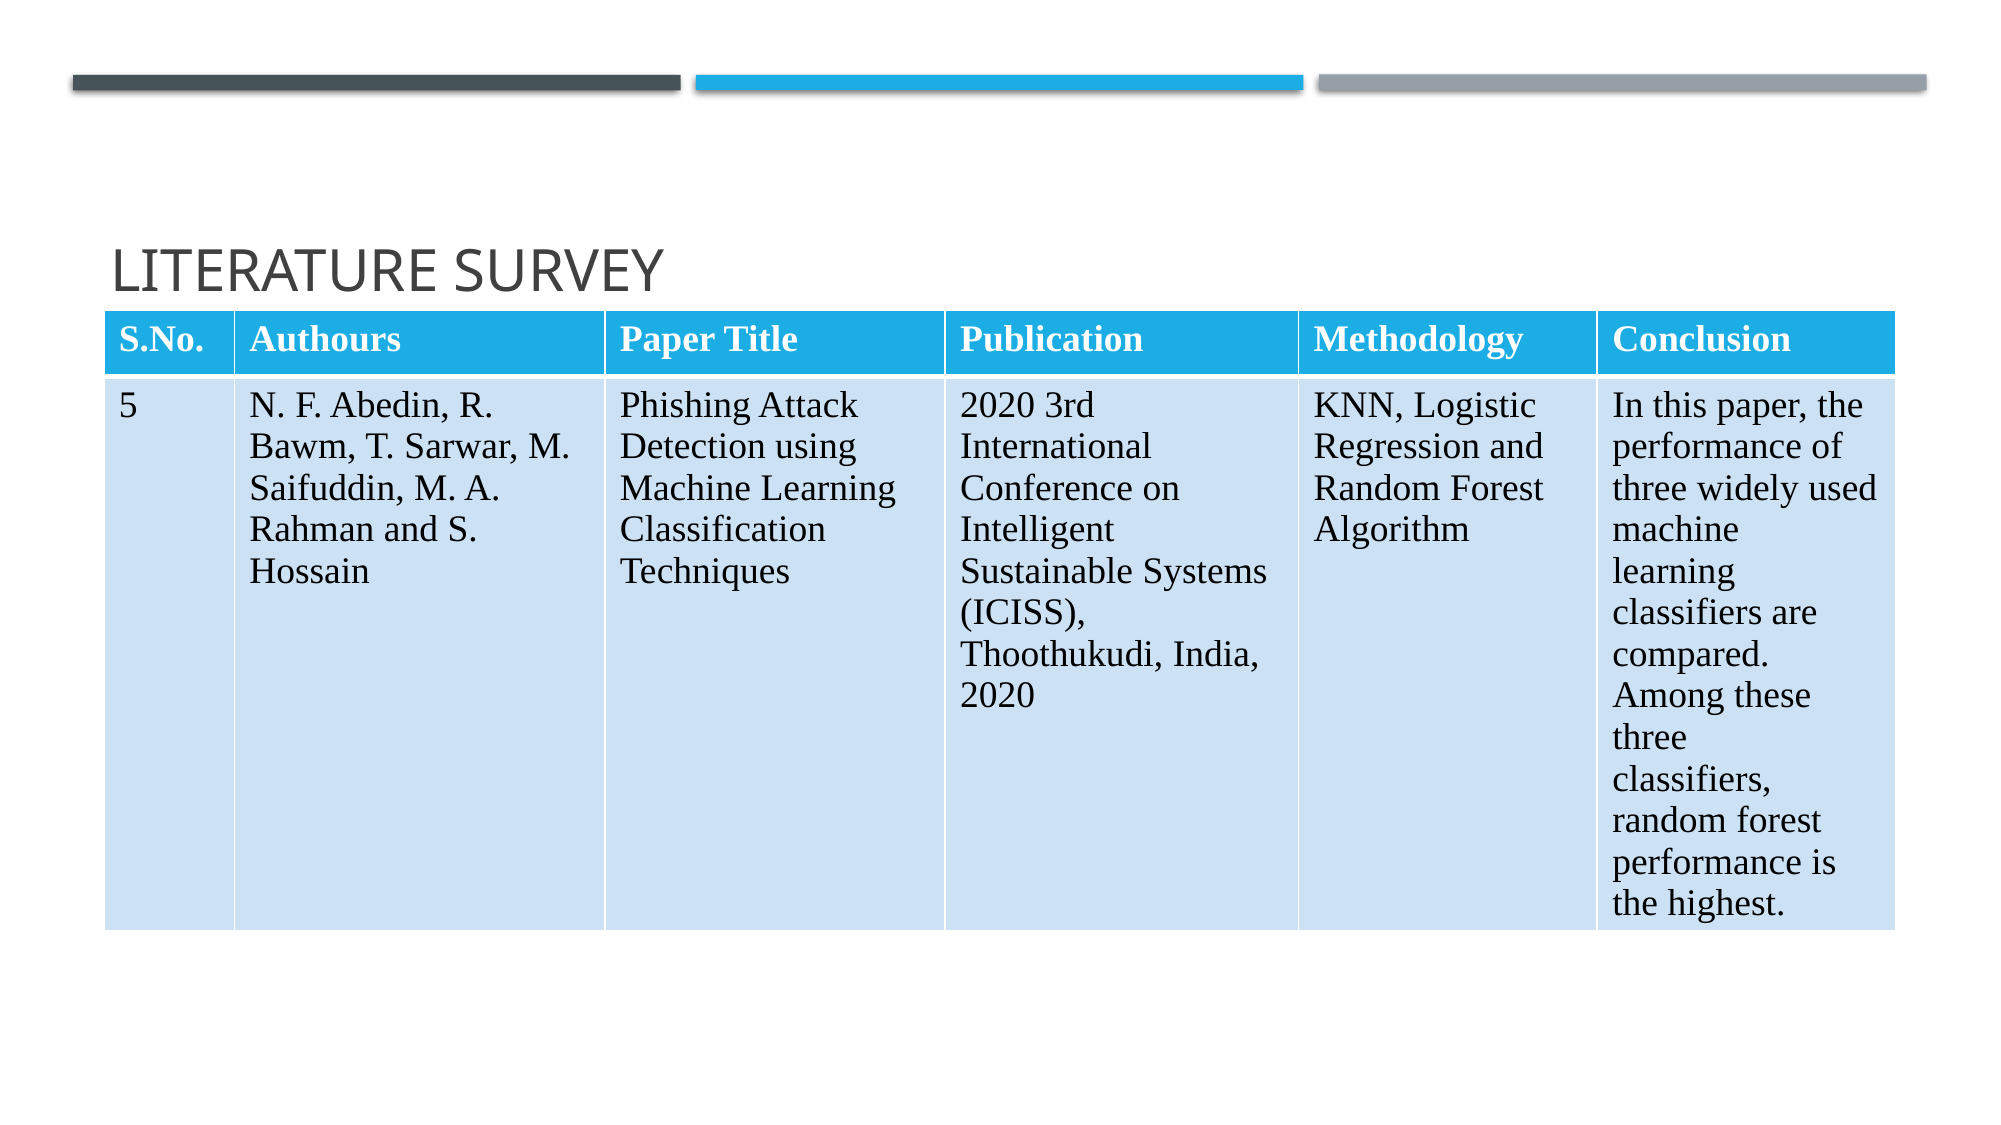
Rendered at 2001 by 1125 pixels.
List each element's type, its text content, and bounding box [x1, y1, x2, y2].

title LITERATURE SURVEY [95, 115, 1905, 311]
table_header Paper Title [606, 311, 944, 374]
table_header Authours [235, 311, 604, 374]
table_cell In this paper, the performance of three widely used machine learning classifiers are compared. Among these three classifiers, random forest performance is the highest. [1598, 379, 1895, 930]
table_cell N. F. Abedin, R. Bawm, T. Sarwar, M. Saifuddin, M. A. Rahman and S. Hossain [235, 379, 604, 930]
table_header S.No. [105, 311, 234, 374]
table_header Methodology [1299, 311, 1596, 374]
table_cell 2020 3rd International Conference on Intelligent Sustainable Systems (ICISS), Thoothukudi, India, 2020 [946, 379, 1298, 930]
table_header Publication [946, 311, 1298, 374]
table_cell 5 [105, 379, 234, 930]
table_cell Phishing Attack Detection using Machine Learning Classification Techniques [606, 379, 944, 930]
table_header Conclusion [1598, 311, 1895, 374]
table_cell KNN, Logistic Regression and Random Forest Algorithm [1299, 379, 1596, 930]
